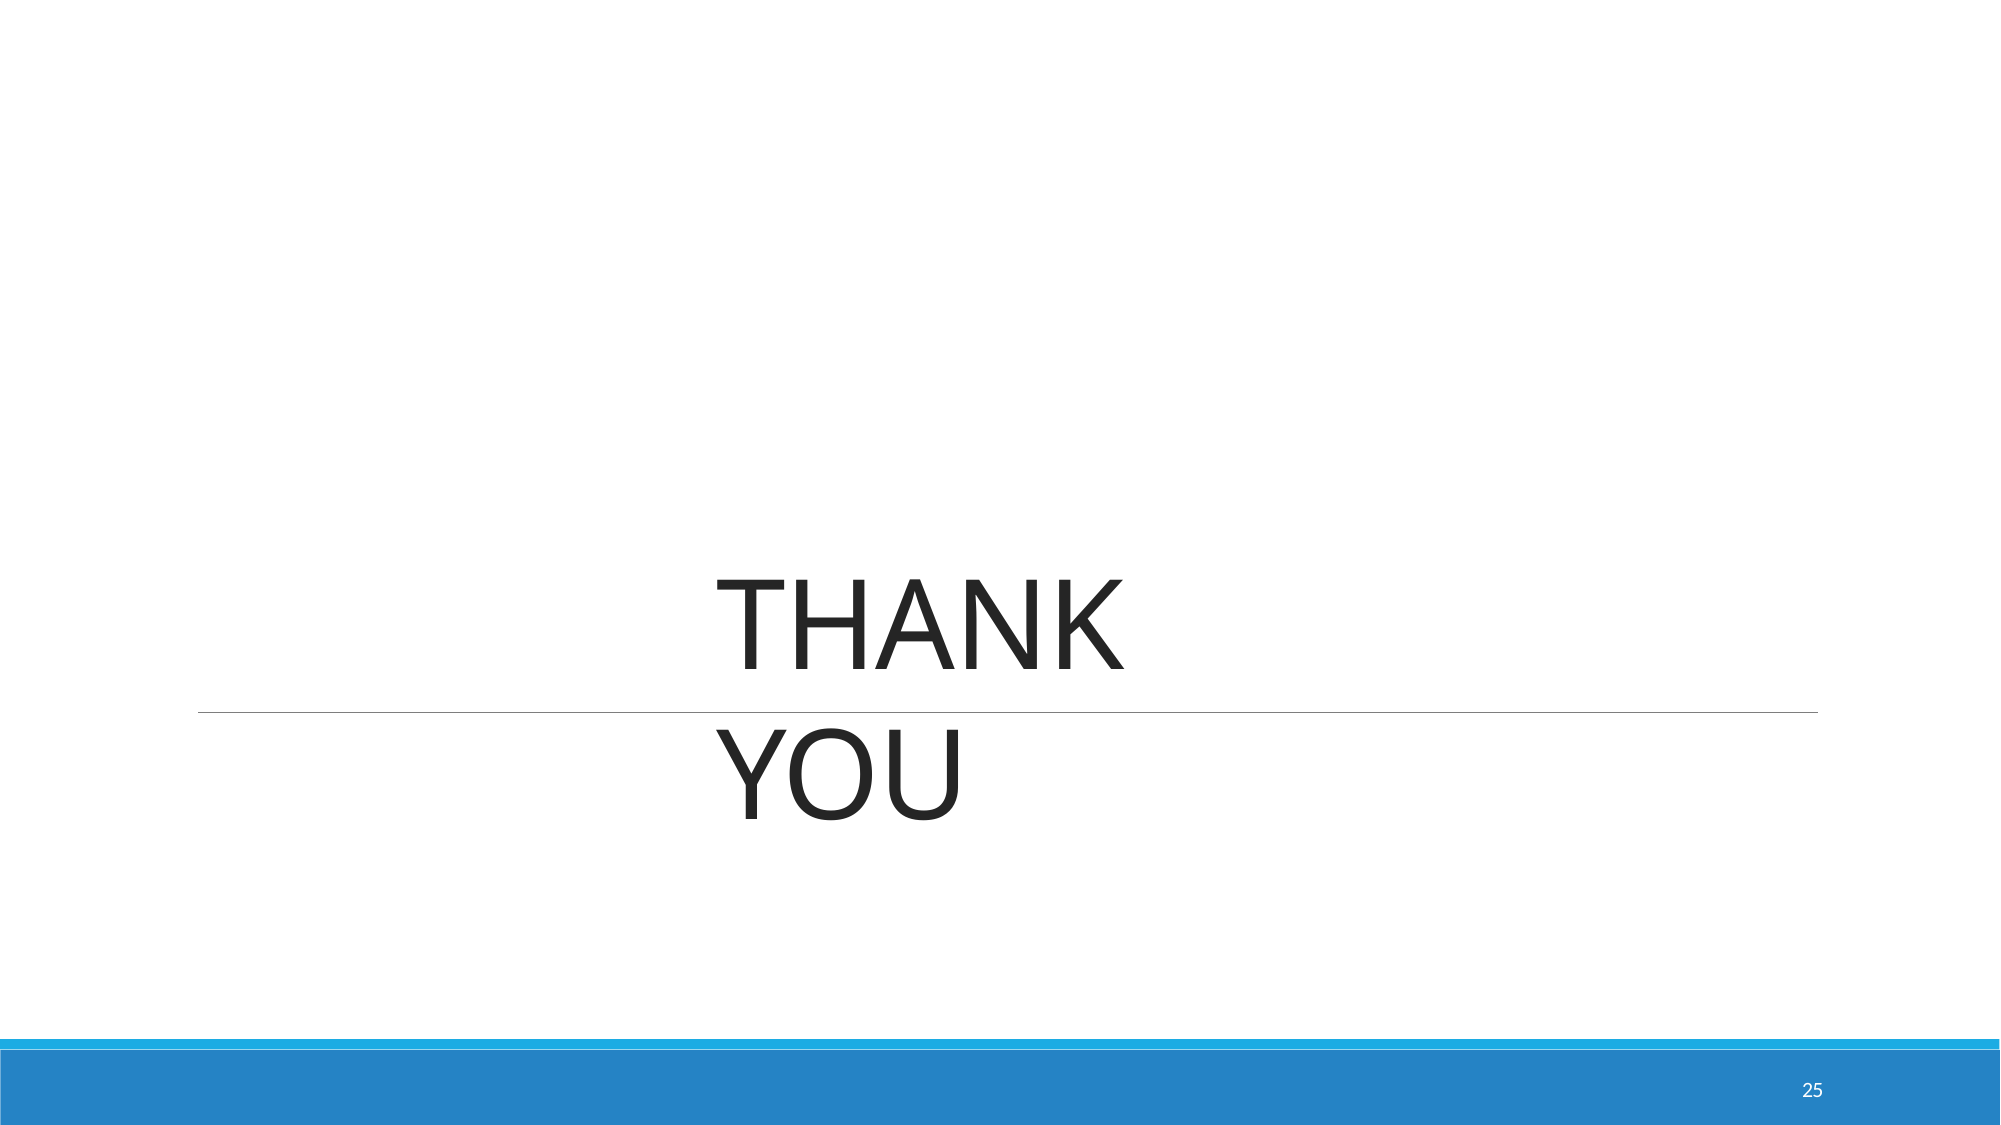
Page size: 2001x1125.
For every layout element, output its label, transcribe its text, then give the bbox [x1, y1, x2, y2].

slide_number 25 [1799, 1078, 1833, 1125]
title THANK YOU [714, 542, 1298, 845]
